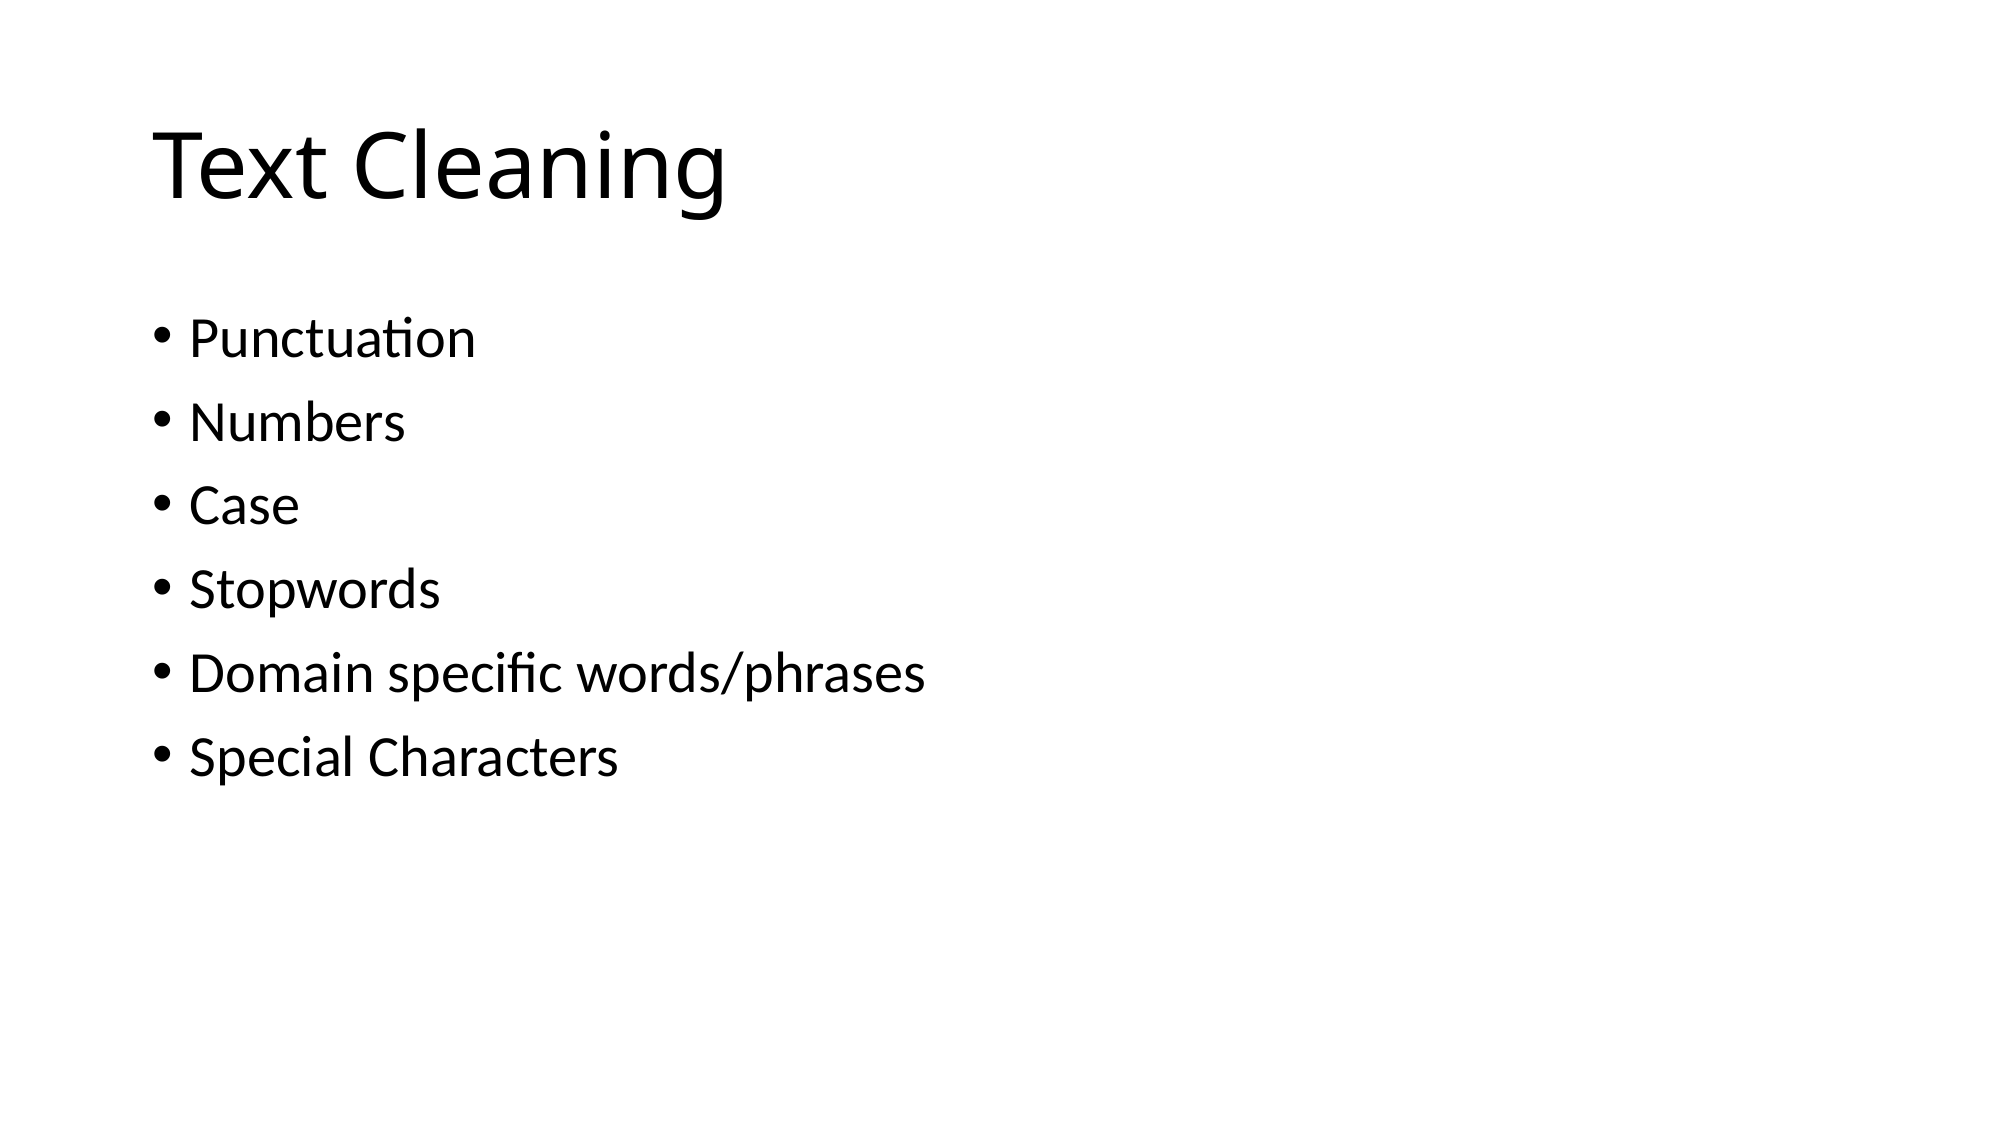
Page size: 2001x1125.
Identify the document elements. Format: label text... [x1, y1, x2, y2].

title Text Cleaning [137, 59, 1863, 278]
list Punctuation Numbers Case Stopwords Domain specific words/phrases Special Characters [137, 299, 1863, 1014]
